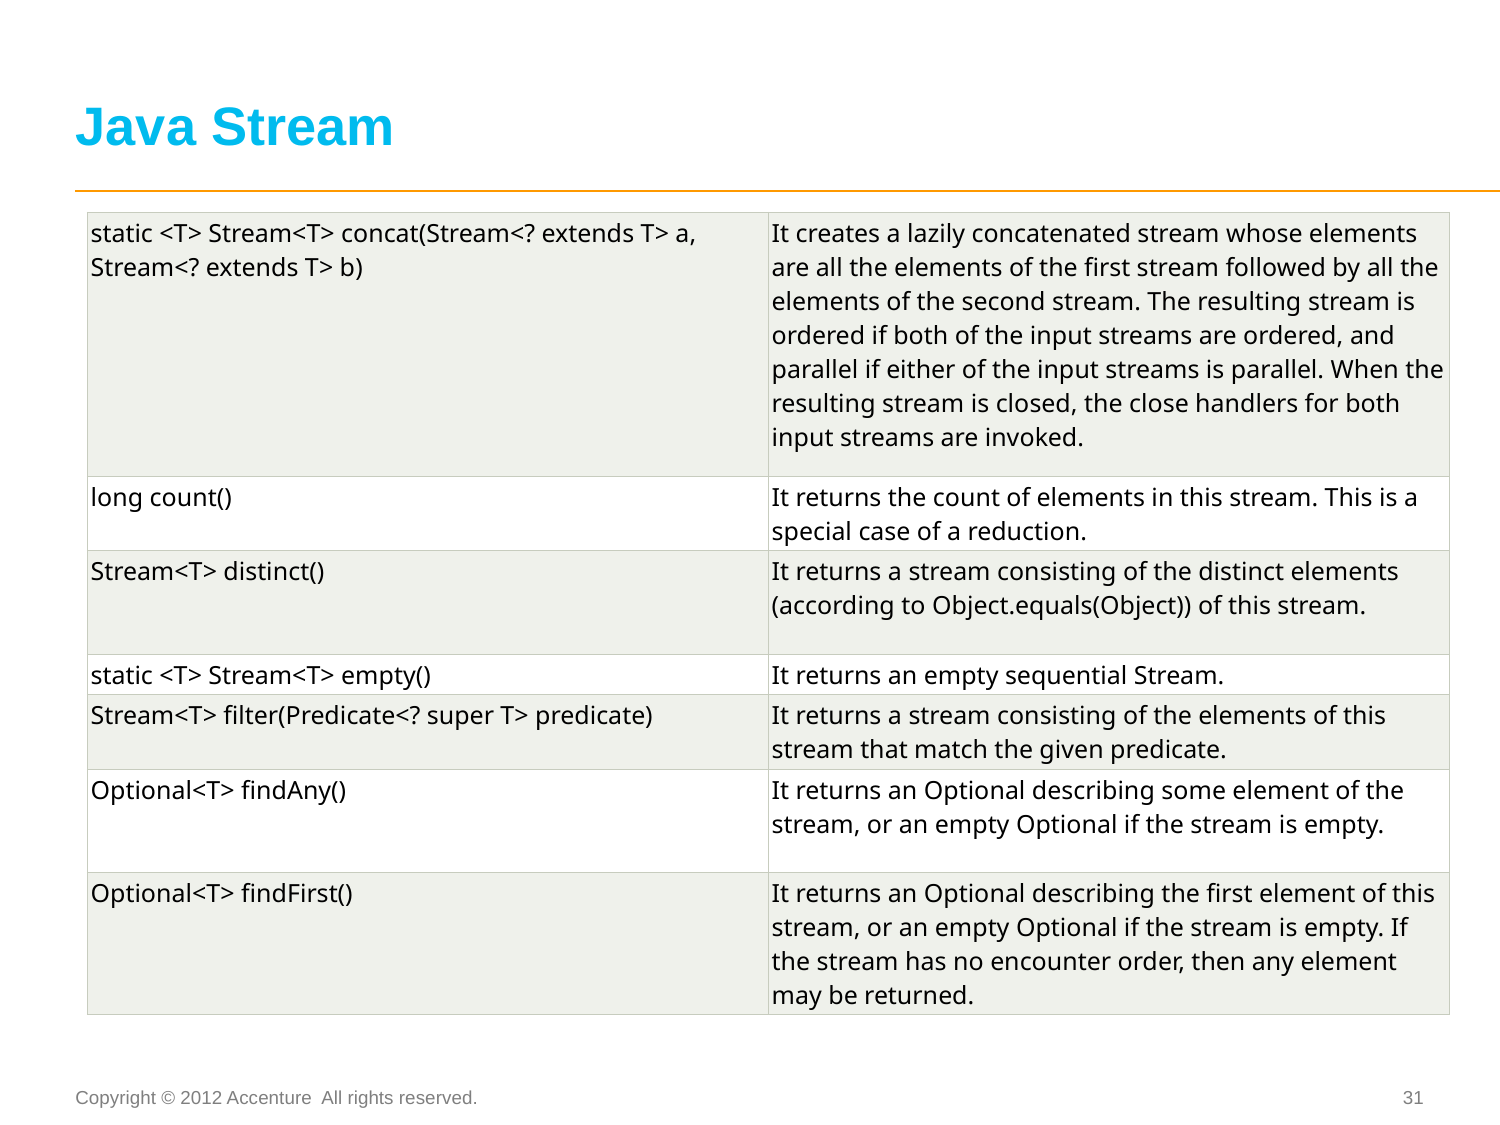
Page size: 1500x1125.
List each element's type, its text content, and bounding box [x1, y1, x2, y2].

table_cell long count() [88, 477, 768, 550]
table_header It creates a lazily concatenated stream whose elements are all the elements of the first stream followed by all the elements of the second stream. The resulting stream is ordered if both of the input streams are ordered, and parallel if either of the input streams is parallel. When the resulting stream is closed, the close handlers for both input streams are invoked. [769, 213, 1449, 476]
table_cell Optional<T> findFirst() [88, 873, 768, 1014]
table_cell Stream<T> filter(Predicate<? super T> predicate) [88, 695, 768, 769]
title Java Stream [75, 27, 1422, 157]
table_header static <T> Stream<T> concat(Stream<? extends T> a, Stream<? extends T> b) [88, 213, 768, 476]
table_cell It returns an empty sequential Stream. [769, 655, 1449, 694]
table_cell Optional<T> findAny() [88, 770, 768, 872]
table_cell static <T> Stream<T> empty() [88, 655, 768, 694]
table_cell It returns an Optional describing the first element of this stream, or an empty Optional if the stream is empty. If the stream has no encounter order, then any element may be returned. [769, 873, 1449, 1014]
table_cell It returns an Optional describing some element of the stream, or an empty Optional if the stream is empty. [769, 770, 1449, 872]
table_cell It returns a stream consisting of the distinct elements (according to Object.equals(Object)) of this stream. [769, 551, 1449, 654]
table_cell It returns a stream consisting of the elements of this stream that match the given predicate. [769, 695, 1449, 769]
table_cell It returns the count of elements in this stream. This is a special case of a reduction. [769, 477, 1449, 550]
table_cell Stream<T> distinct() [88, 551, 768, 654]
